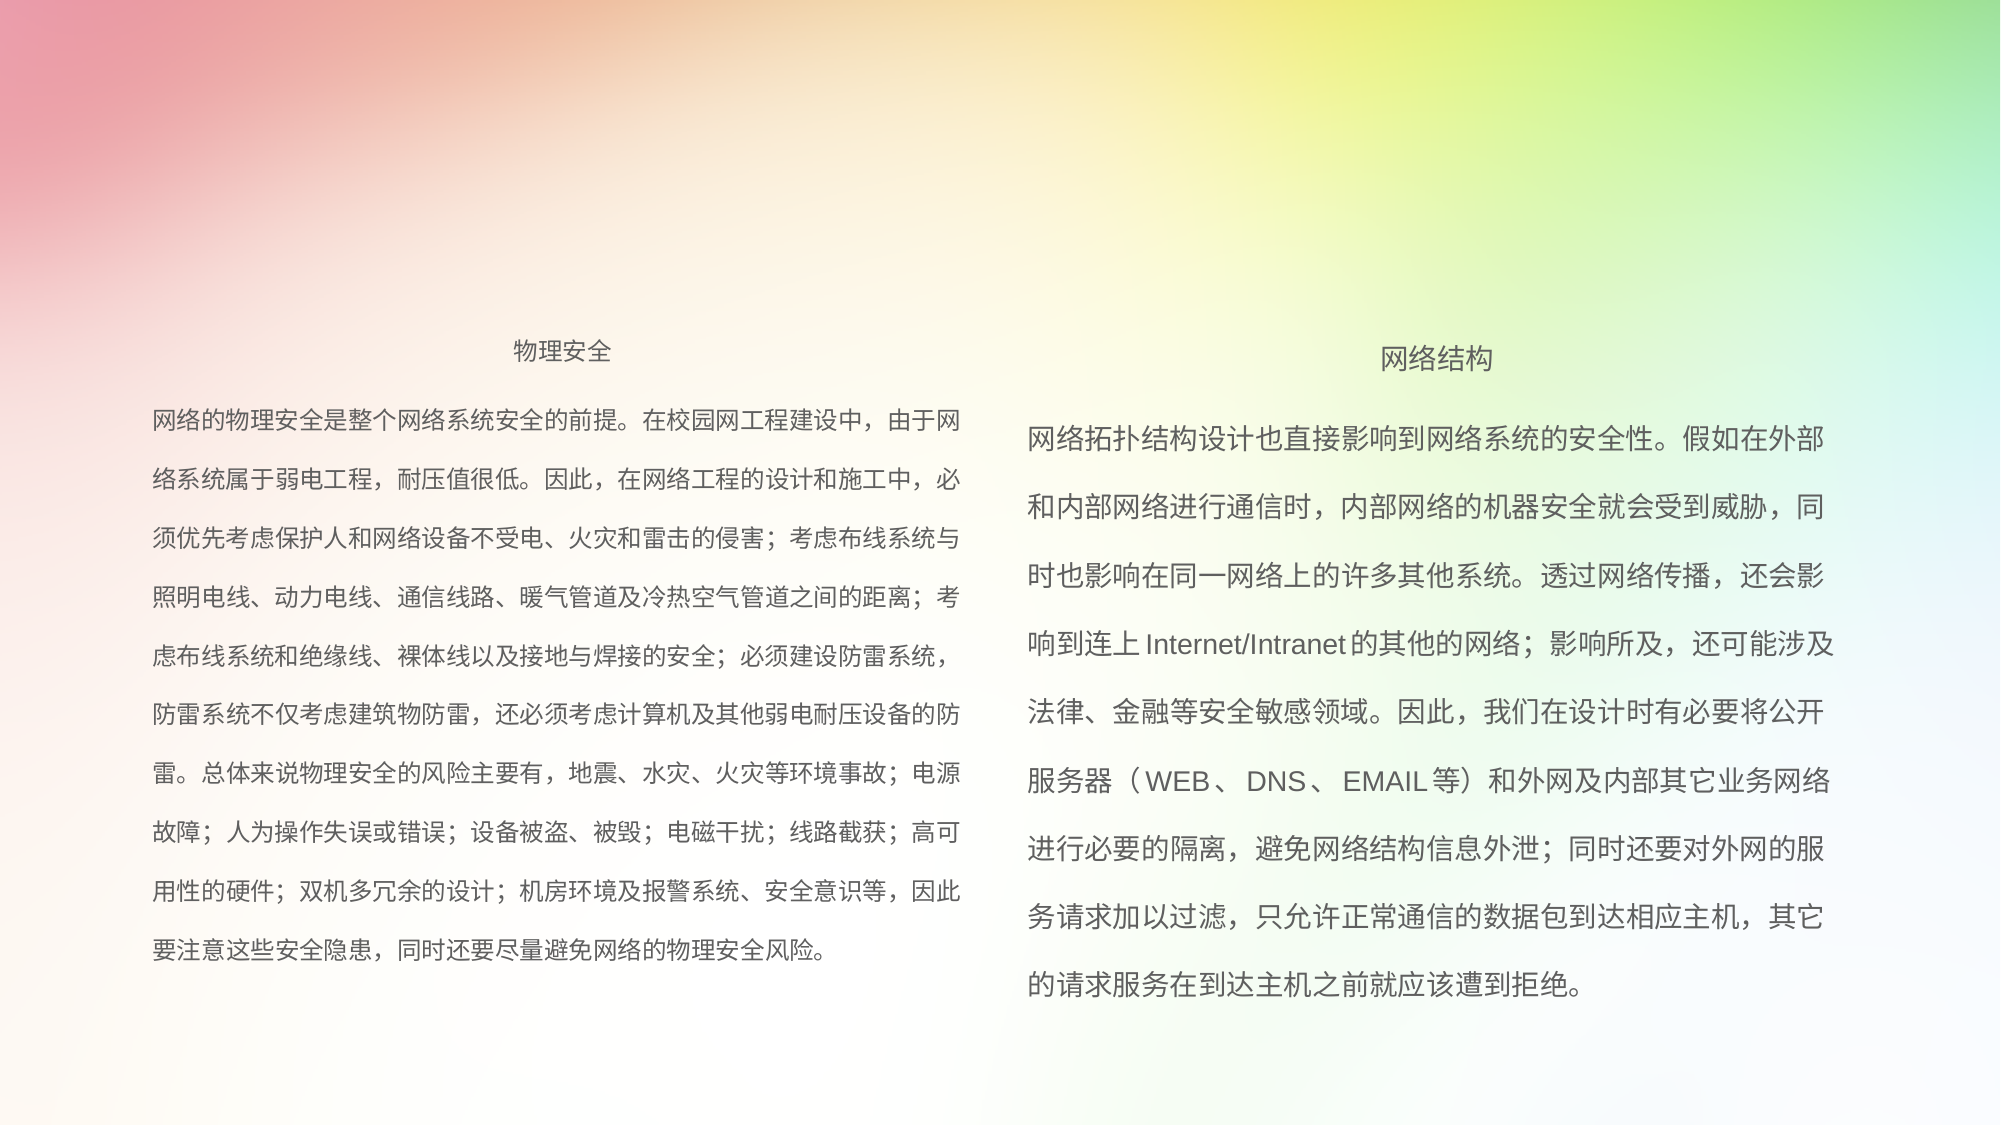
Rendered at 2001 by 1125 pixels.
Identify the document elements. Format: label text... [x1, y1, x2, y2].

list 物理安全 网络的物理安全是整个网络系统安全的前提。在校园网工程建设中，由于网络系统属于弱电工程，耐压值很低。因此，在网络工程的设计和施工中，必须优先考虑保护人和网络设备不受电、火灾和雷击的侵害；考虑布线系统与照明电线、动力电线、通信线路、暖气管道及冷热空气管道之间的距离；考虑布线系统和绝缘线、裸体线以及接地与焊接的安全；必须建设防雷系统，防雷系统不仅考虑建筑物防雷，还必须考虑计算机及其他弱电耐压设备的防雷。总体来说物理安全的风险主要有，地震、水灾、火灾等环境事故；电源故障；人为操作失误或错误；设备被盗、被毁；电磁干扰；线路截获；高可用性的硬件；双机多冗余的设计；机房环境及报警系统、安全意识等，因此要注意这些安全隐患，同时还要尽量避免网络的物理安全风险。 [137, 299, 988, 1014]
list 网络结构 网络拓扑结构设计也直接影响到网络系统的安全性。假如在外部和内部网络进行通信时，内部网络的机器安全就会受到威胁，同时也影响在同一网络上的许多其他系统。透过网络传播，还会影响到连上Internet/Intranet的其他的网络；影响所及，还可能涉及法律、金融等安全敏感领域。因此，我们在设计时有必要将公开服务器（WEB、DNS、EMAIL等）和外网及内部其它业务网络进行必要的隔离，避免网络结构信息外泄；同时还要对外网的服务请求加以过滤，只允许正常通信的数据包到达相应主机，其它的请求服务在到达主机之前就应该遭到拒绝。 [1012, 299, 1863, 1014]
picture [0, 0, 2001, 1125]
